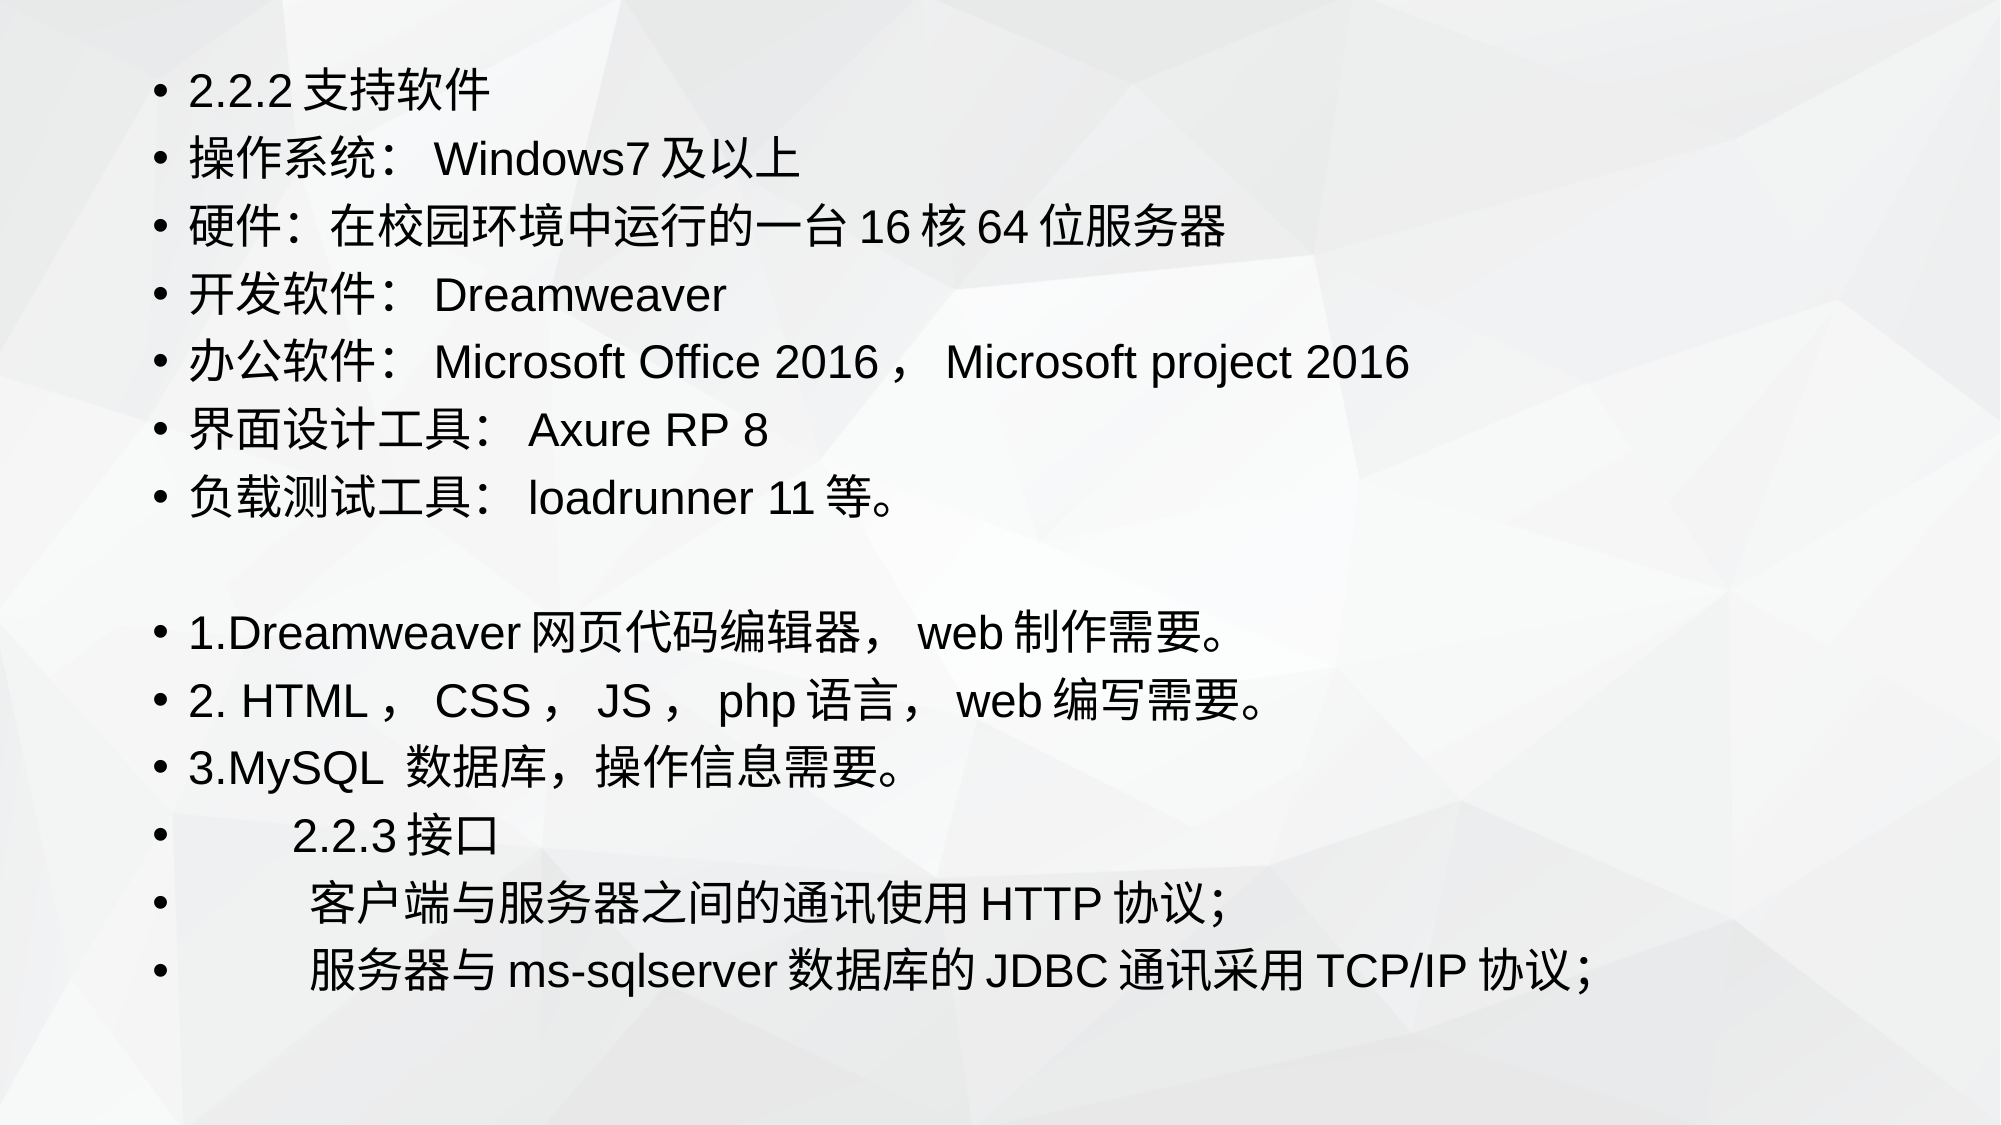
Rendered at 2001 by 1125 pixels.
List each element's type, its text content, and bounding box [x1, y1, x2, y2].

list 2.2.2支持软件 操作系统：Windows7及以上 硬件：在校园环境中运行的一台16核64位服务器 开发软件：Dreamweaver 办公软件：Microsoft Office 2016，Microsoft project 2016 界面设计工具：Axure RP 8 负载测试工具：loadrunner 11等。 1.Dreamweaver网页代码编辑器，web制作需要。 2. HTML，CSS，JS，php语言，web编写需要。 3.MySQL 数据库，操作信息需要。 2.2.3接口 客户端与服务器之间的通讯使用HTTP协议； 服务器与ms-sqlserver数据库的JDBC通讯采用TCP/IP协议； [137, 59, 1863, 1014]
picture [0, 0, 2000, 1125]
